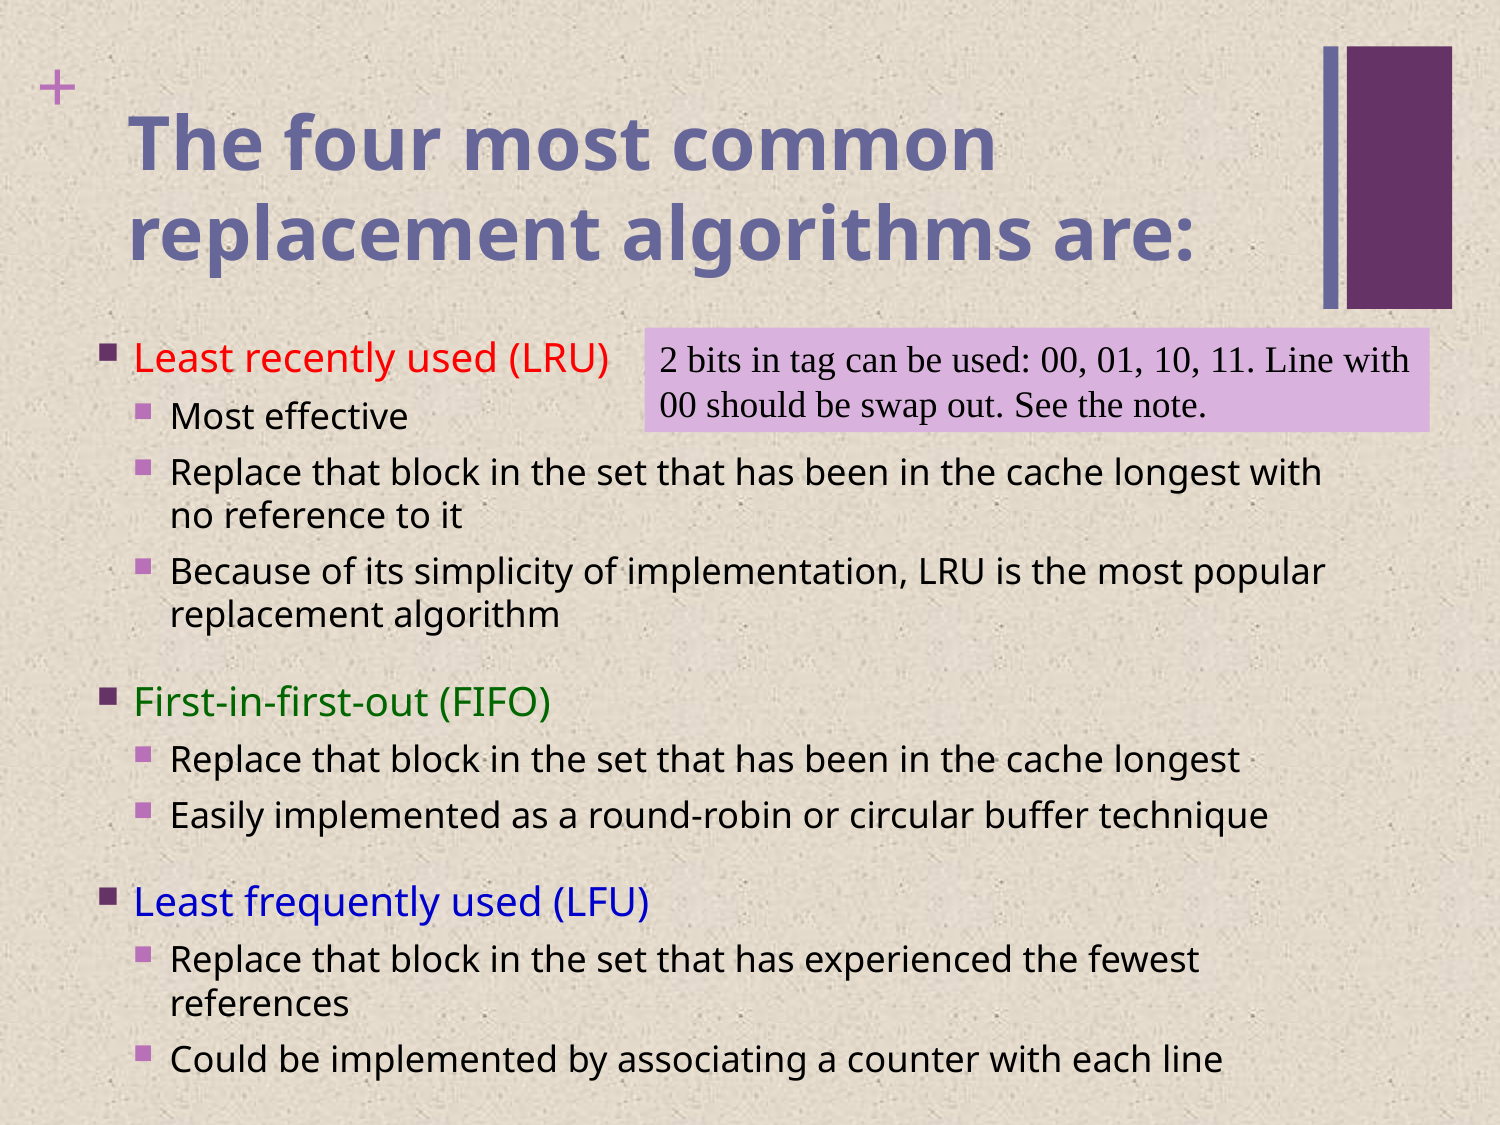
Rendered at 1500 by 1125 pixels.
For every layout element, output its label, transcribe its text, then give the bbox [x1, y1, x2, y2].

title The four most common replacement algorithms are: [112, 87, 1353, 271]
list Least recently used (LRU) Most effective Replace that block in the set that has been in the cache longest with no reference to it Because of its simplicity of implementation, LRU is the most popular replacement algorithm First-in-first-out (FIFO) Replace that block in the set that has been in the cache longest Easily implemented as a round-robin or circular buffer technique Least frequently used (LFU) Replace that block in the set that has experienced the fewest references Could be implemented by associating a counter with each line [81, 324, 1363, 1088]
text_box 2 bits in tag can be used: 00, 01, 10, 11. Line with 00 should be swap out. See the note. [644, 327, 1430, 433]
picture [0, 0, 1500, 1125]
